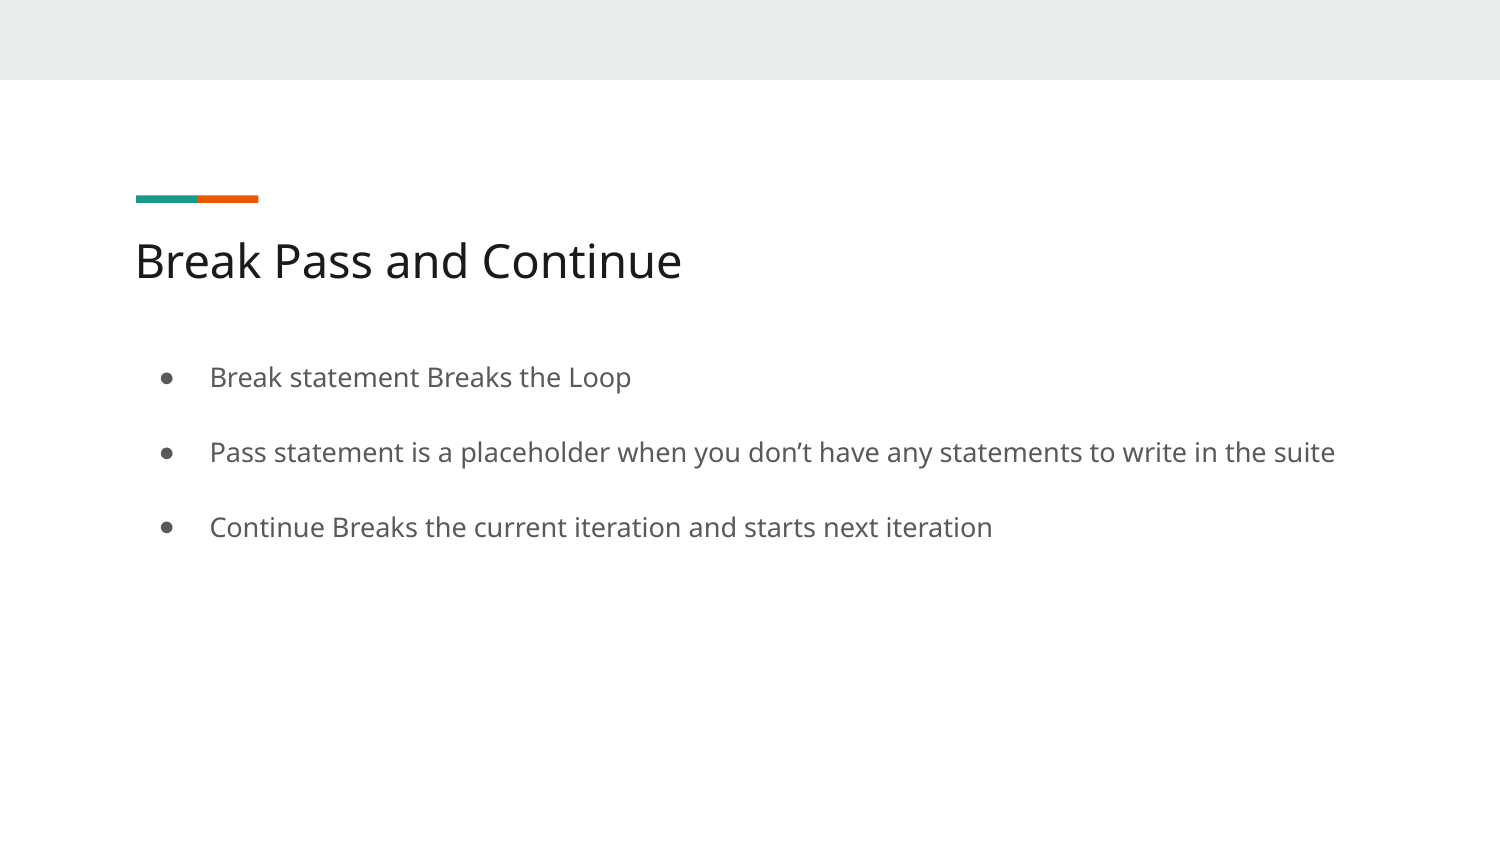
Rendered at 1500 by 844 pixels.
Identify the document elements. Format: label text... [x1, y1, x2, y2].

title Break Pass and Continue [119, 215, 1382, 305]
list Break statement Breaks the Loop Pass statement is a placeholder when you don’t have any statements to write in the suite Continue Breaks the current iteration and starts next iteration [119, 340, 1382, 713]
